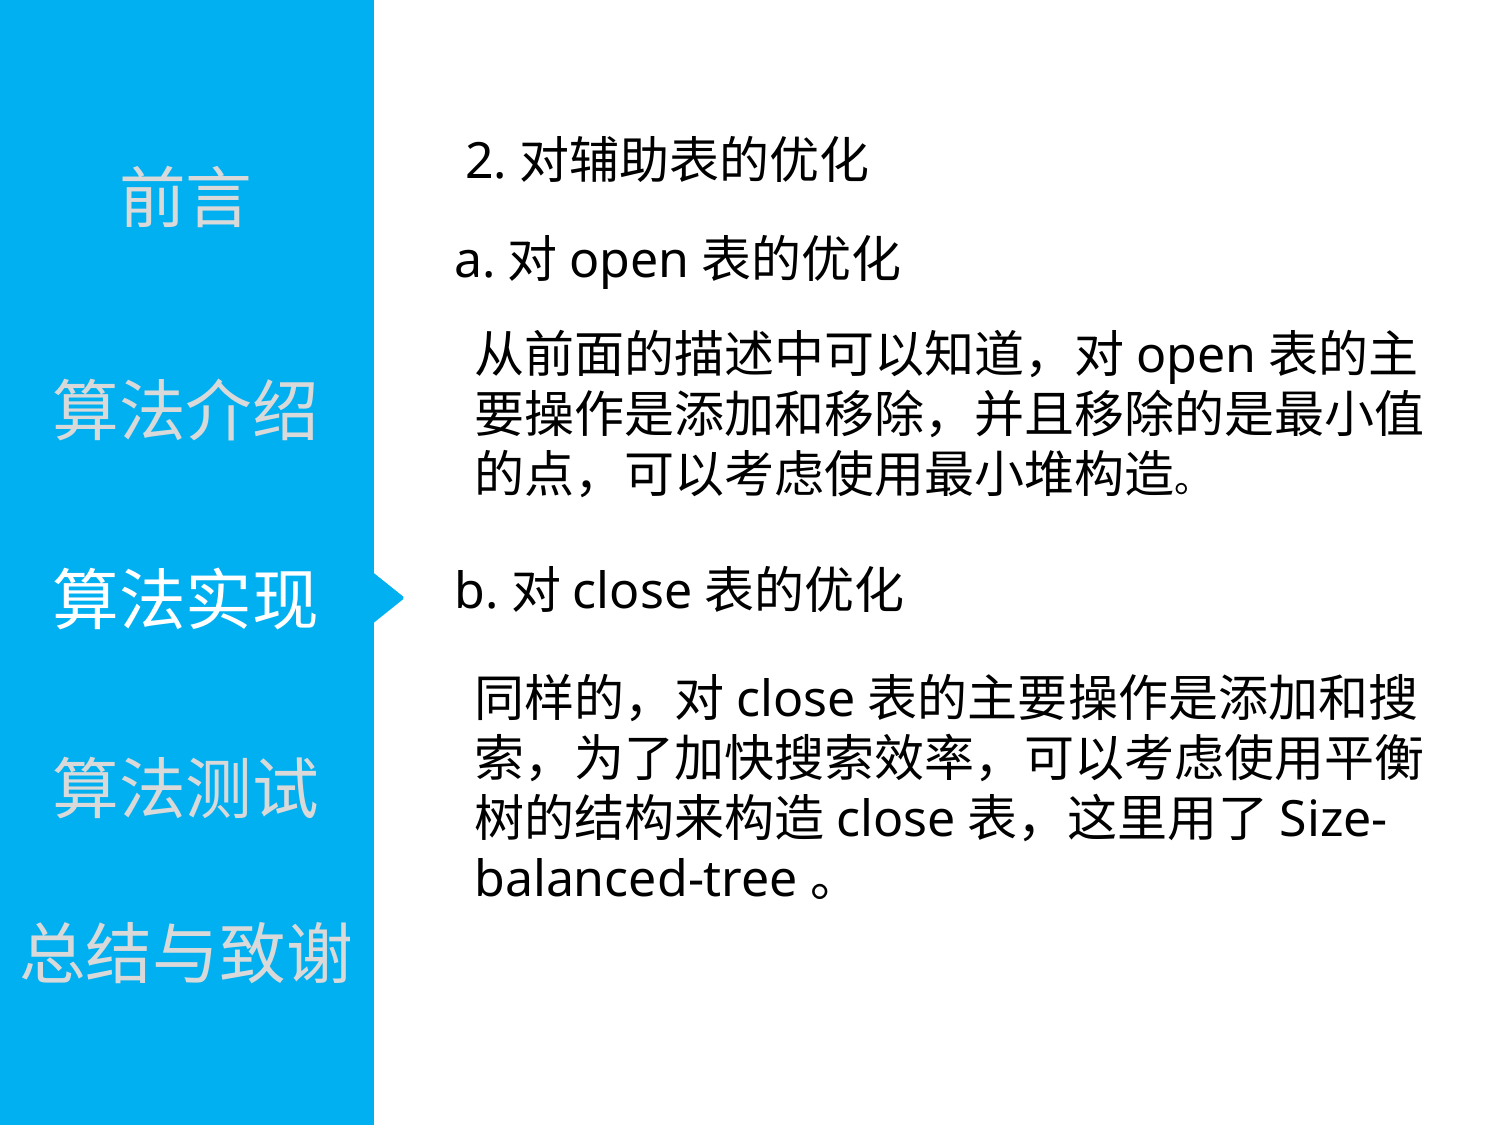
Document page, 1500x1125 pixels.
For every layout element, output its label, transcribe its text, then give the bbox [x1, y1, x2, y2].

text_box 从前面的描述中可以知道，对open表的主 要操作是添加和移除，并且移除的是最小值 的点，可以考虑使用最小堆构造。 [459, 314, 1440, 510]
text_box a.对open表的优化 [439, 220, 917, 295]
text_box 同样的，对close表的主要操作是添加和搜 索，为了加快搜索效率，可以考虑使用平衡 树的结构来构造close表，这里用了Size- balanced-tree。 [459, 659, 1440, 915]
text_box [0, 0, 373, 1125]
text_box 2.对辅助表的优化 [450, 120, 885, 196]
text_box [376, 574, 404, 621]
text_box b.对close表的优化 [439, 550, 920, 626]
